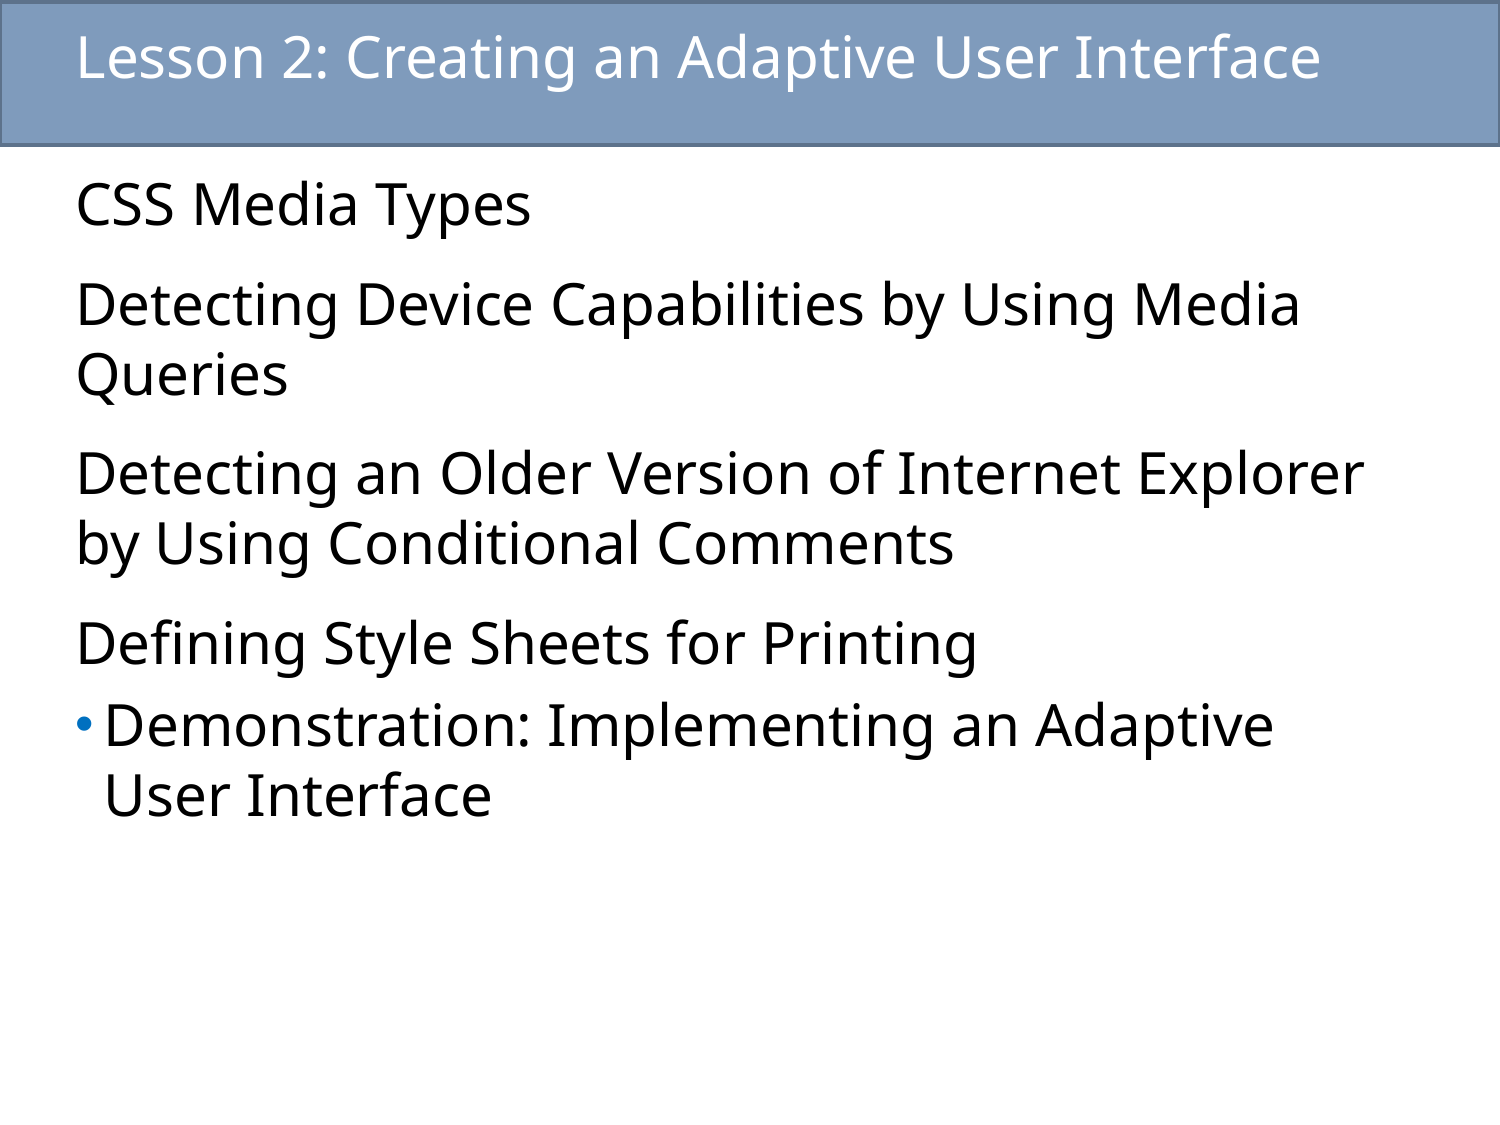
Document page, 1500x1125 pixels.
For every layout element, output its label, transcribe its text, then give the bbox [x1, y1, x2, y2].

title Lesson 2: Creating an Adaptive User Interface [75, 0, 1351, 122]
list CSS Media Types Detecting Device Capabilities by Using Media Queries Detecting an Older Version of Internet Explorer by Using Conditional Comments Defining Style Sheets for Printing Demonstration: Implementing an Adaptive User Interface [74, 167, 1408, 1013]
